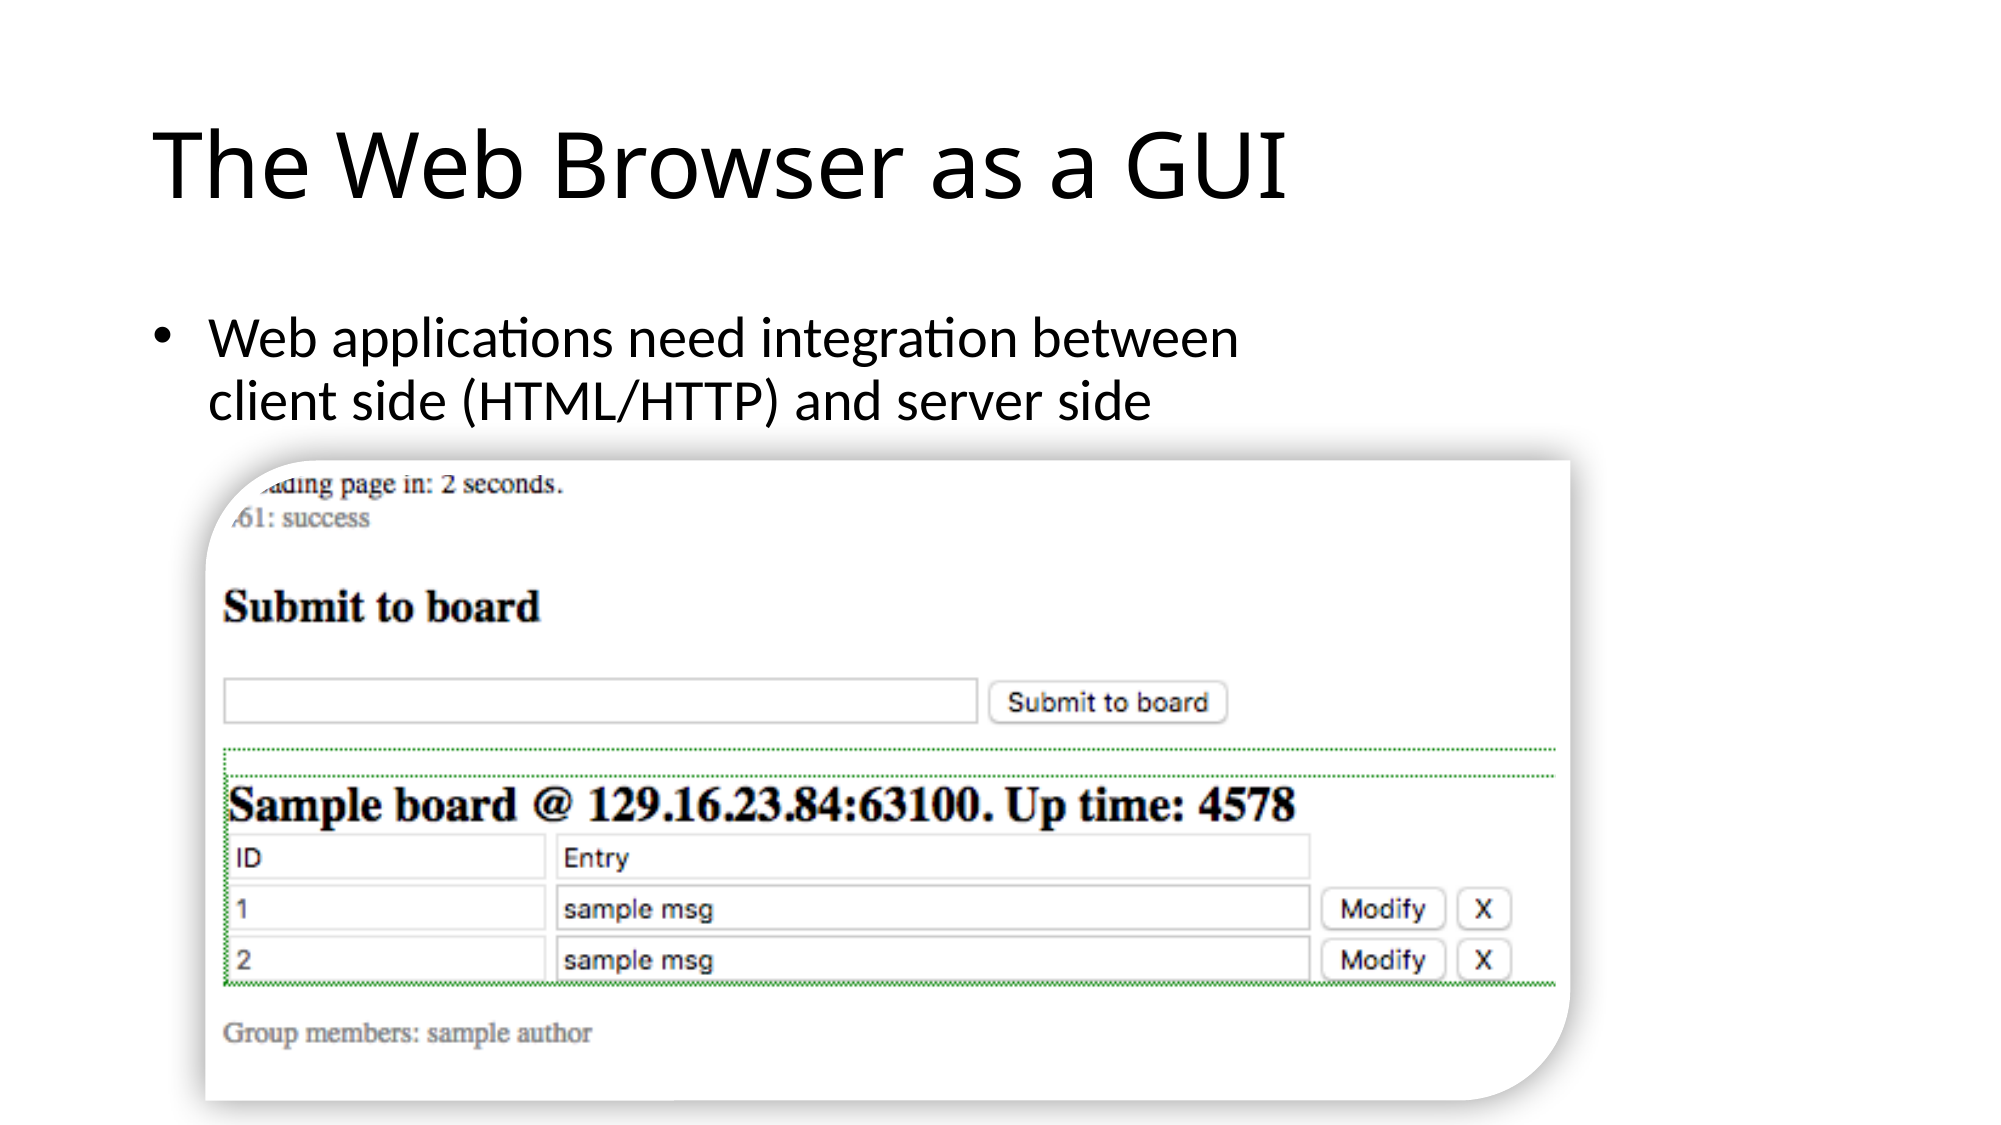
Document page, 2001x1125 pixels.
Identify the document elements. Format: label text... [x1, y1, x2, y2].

title The Web Browser as a GUI [137, 59, 1863, 278]
list Web applications need integration between client side (HTML/HTTP) and server side [137, 299, 1863, 450]
picture [212, 467, 1563, 1094]
